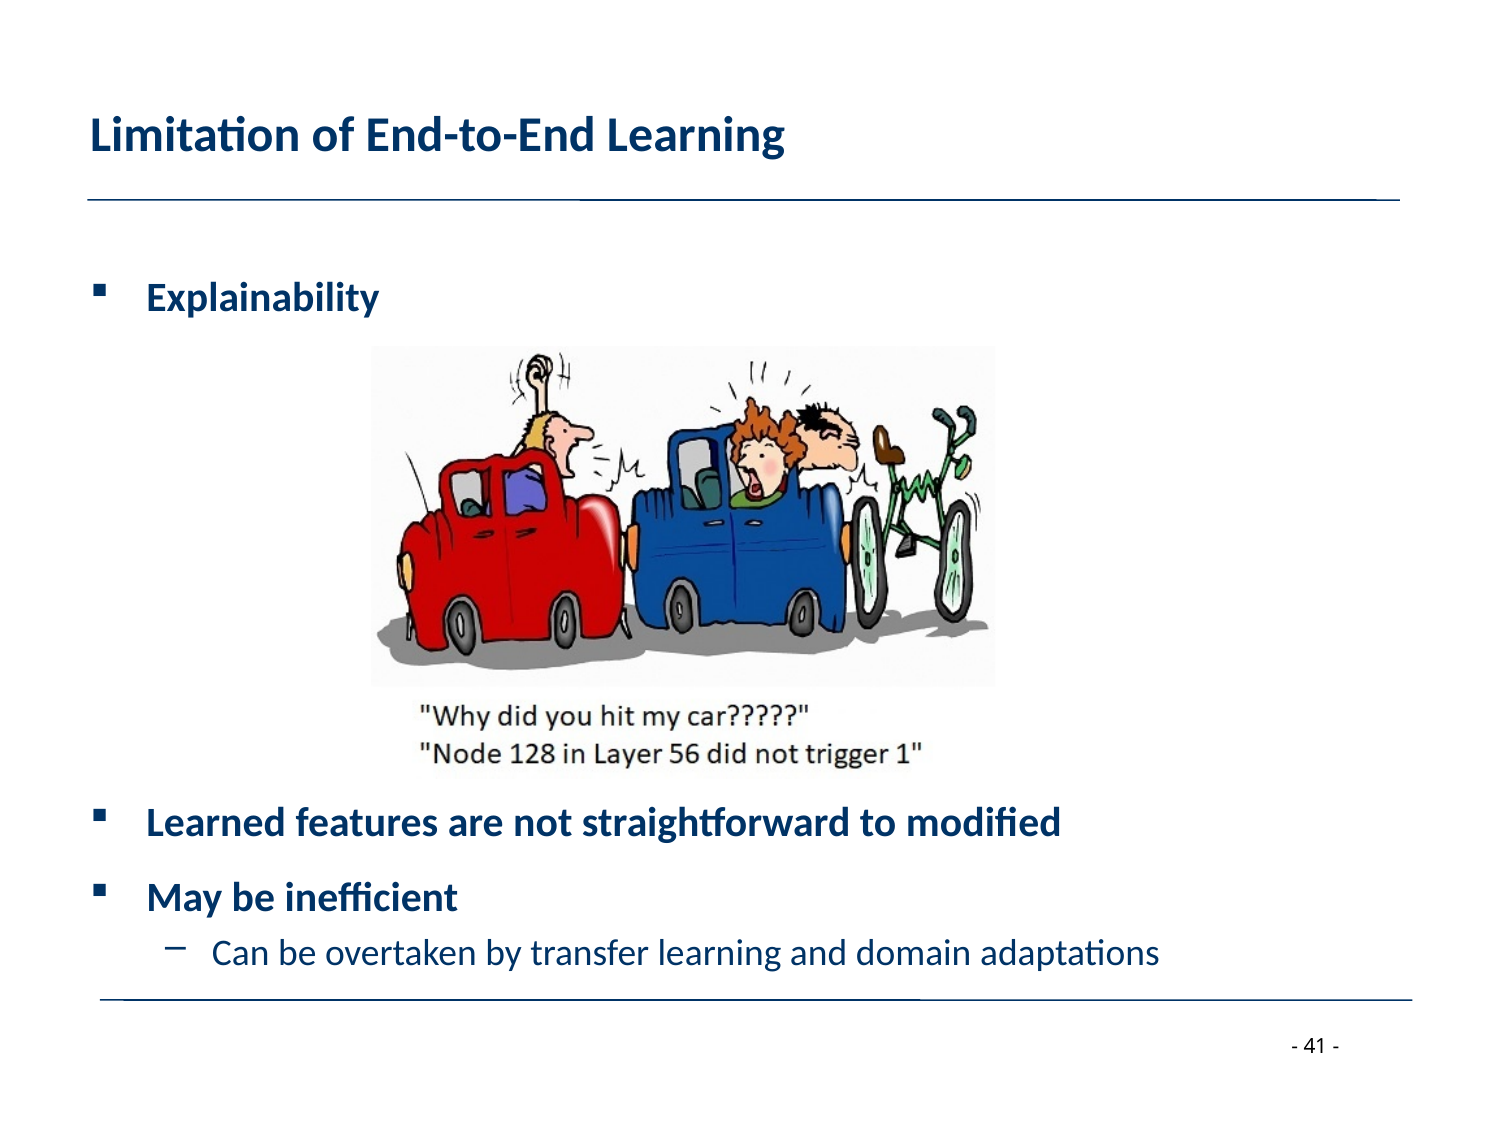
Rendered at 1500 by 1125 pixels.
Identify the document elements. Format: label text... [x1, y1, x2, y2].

list Explainability Learned features are not straightforward to modified May be inefficient Can be overtaken by transfer learning and domain adaptations [75, 262, 1425, 1005]
title Limitation of End-to-End Learning [75, 37, 1425, 225]
picture [371, 346, 1055, 779]
